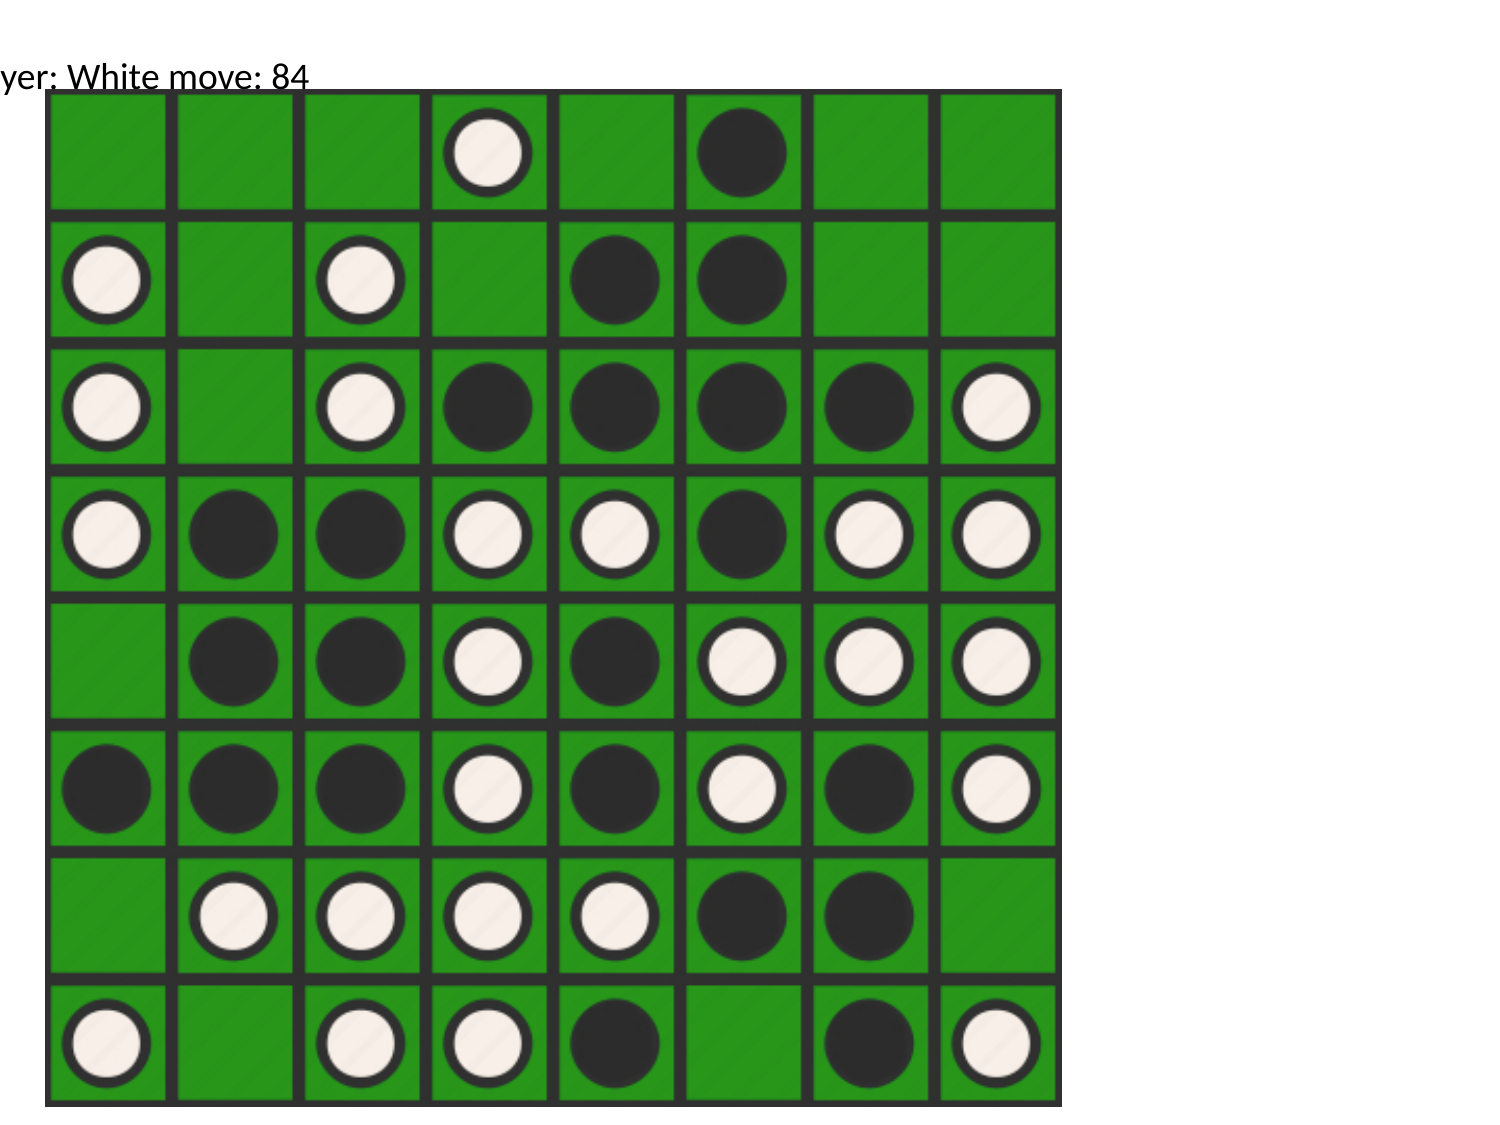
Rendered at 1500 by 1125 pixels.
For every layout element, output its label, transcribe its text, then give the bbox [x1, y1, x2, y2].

picture [44, 89, 1062, 1107]
text_box turn: 44 player: White move: 84 [0, 44, 325, 105]
